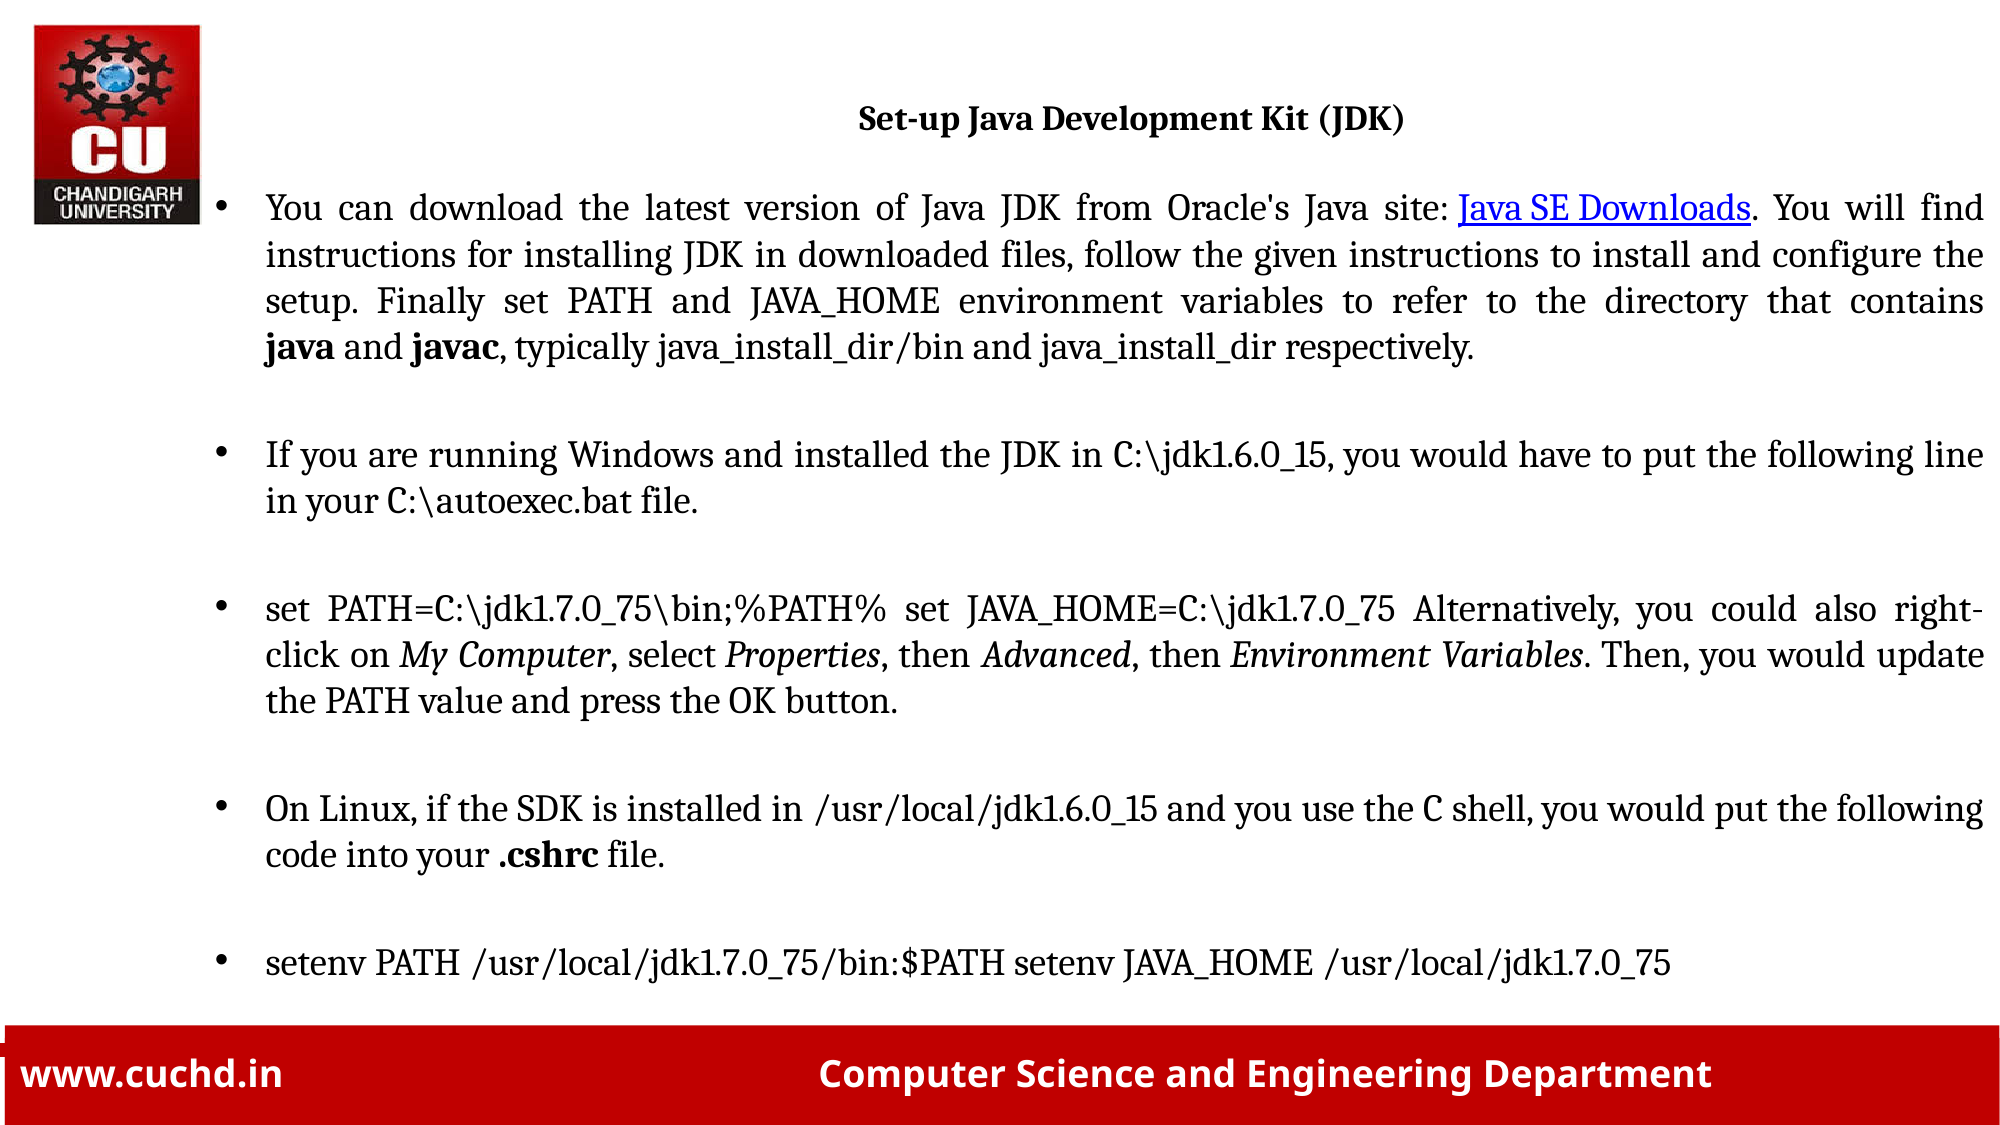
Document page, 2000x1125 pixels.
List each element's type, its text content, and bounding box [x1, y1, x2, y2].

picture [33, 24, 202, 225]
text_box www.cuchd.in Computer Science and Engineering Department [4, 1025, 2000, 1125]
title Set-up Java Development Kit (JDK) [266, 87, 2000, 174]
list You can download the latest version of Java JDK from Oracle's Java site: Java SE Downloads. You will find instructions for installing JDK in downloaded files, follow the given instructions to install and configure the setup. Finally set PATH and JAVA_HOME environment variables to refer to the directory that contains java and javac, typically java_install_dir/bin and java_install_dir respectively. If you are running Windows and installed the JDK in C:\jdk1.6.0_15, you would have to put the following line in your C:\autoexec.bat file. set PATH=C:\jdk1.7.0_75\bin;%PATH% set JAVA_HOME=C:\jdk1.7.0_75 Alternatively, you could also right-click on My Computer, select Properties, then Advanced, then Environment Variables. Then, you would update the PATH value and press the OK button. On Linux, if the SDK is installed in /usr/local/jdk1.6.0_15 and you use the C shell, you would put the following code into your .cshrc file. setenv PATH /usr/local/jdk1.7.0_75/bin:$PATH setenv JAVA_HOME /usr/local/jdk1.7.0_75 [199, 174, 2000, 993]
